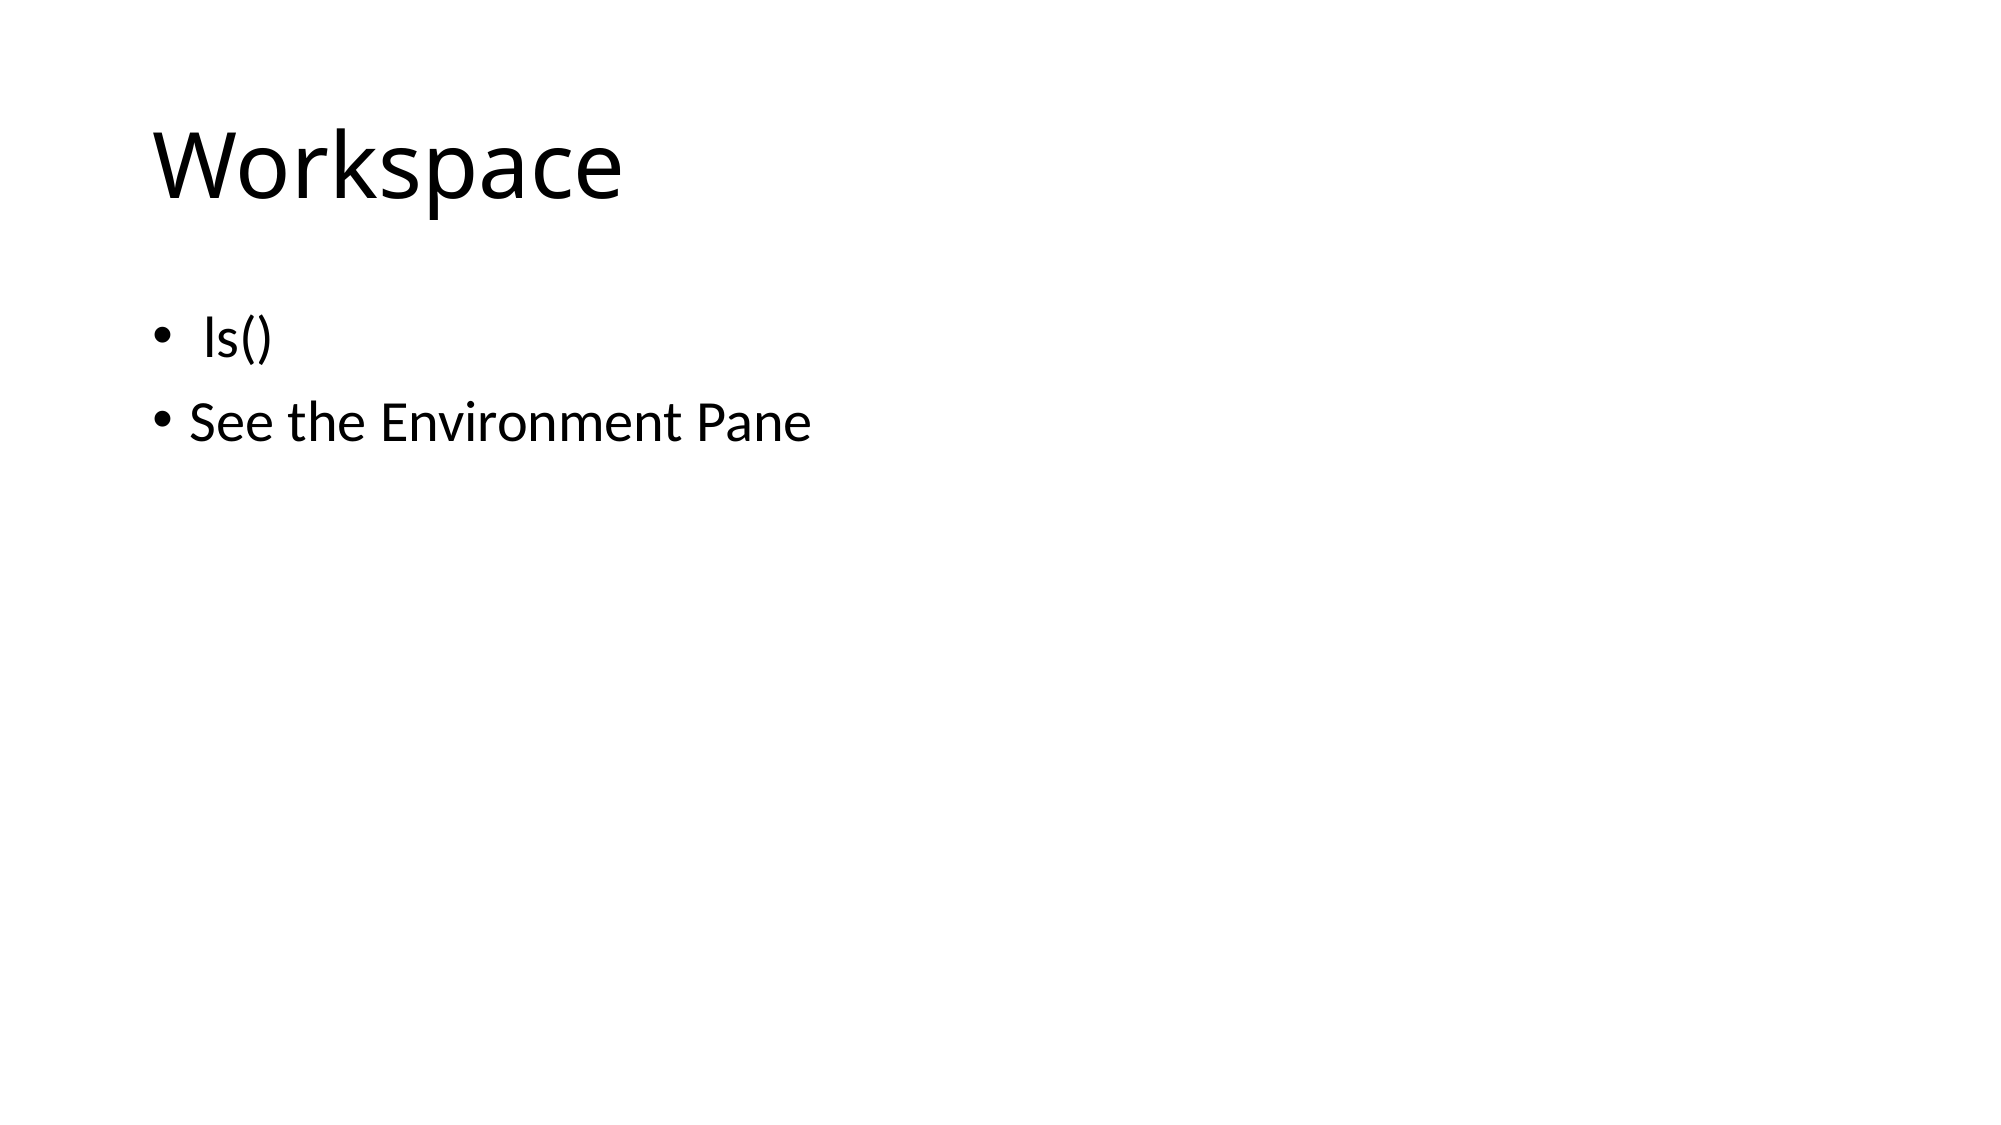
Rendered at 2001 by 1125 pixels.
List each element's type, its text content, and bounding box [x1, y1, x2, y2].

title Workspace [137, 59, 1863, 278]
list ls() See the Environment Pane [137, 299, 1863, 1014]
